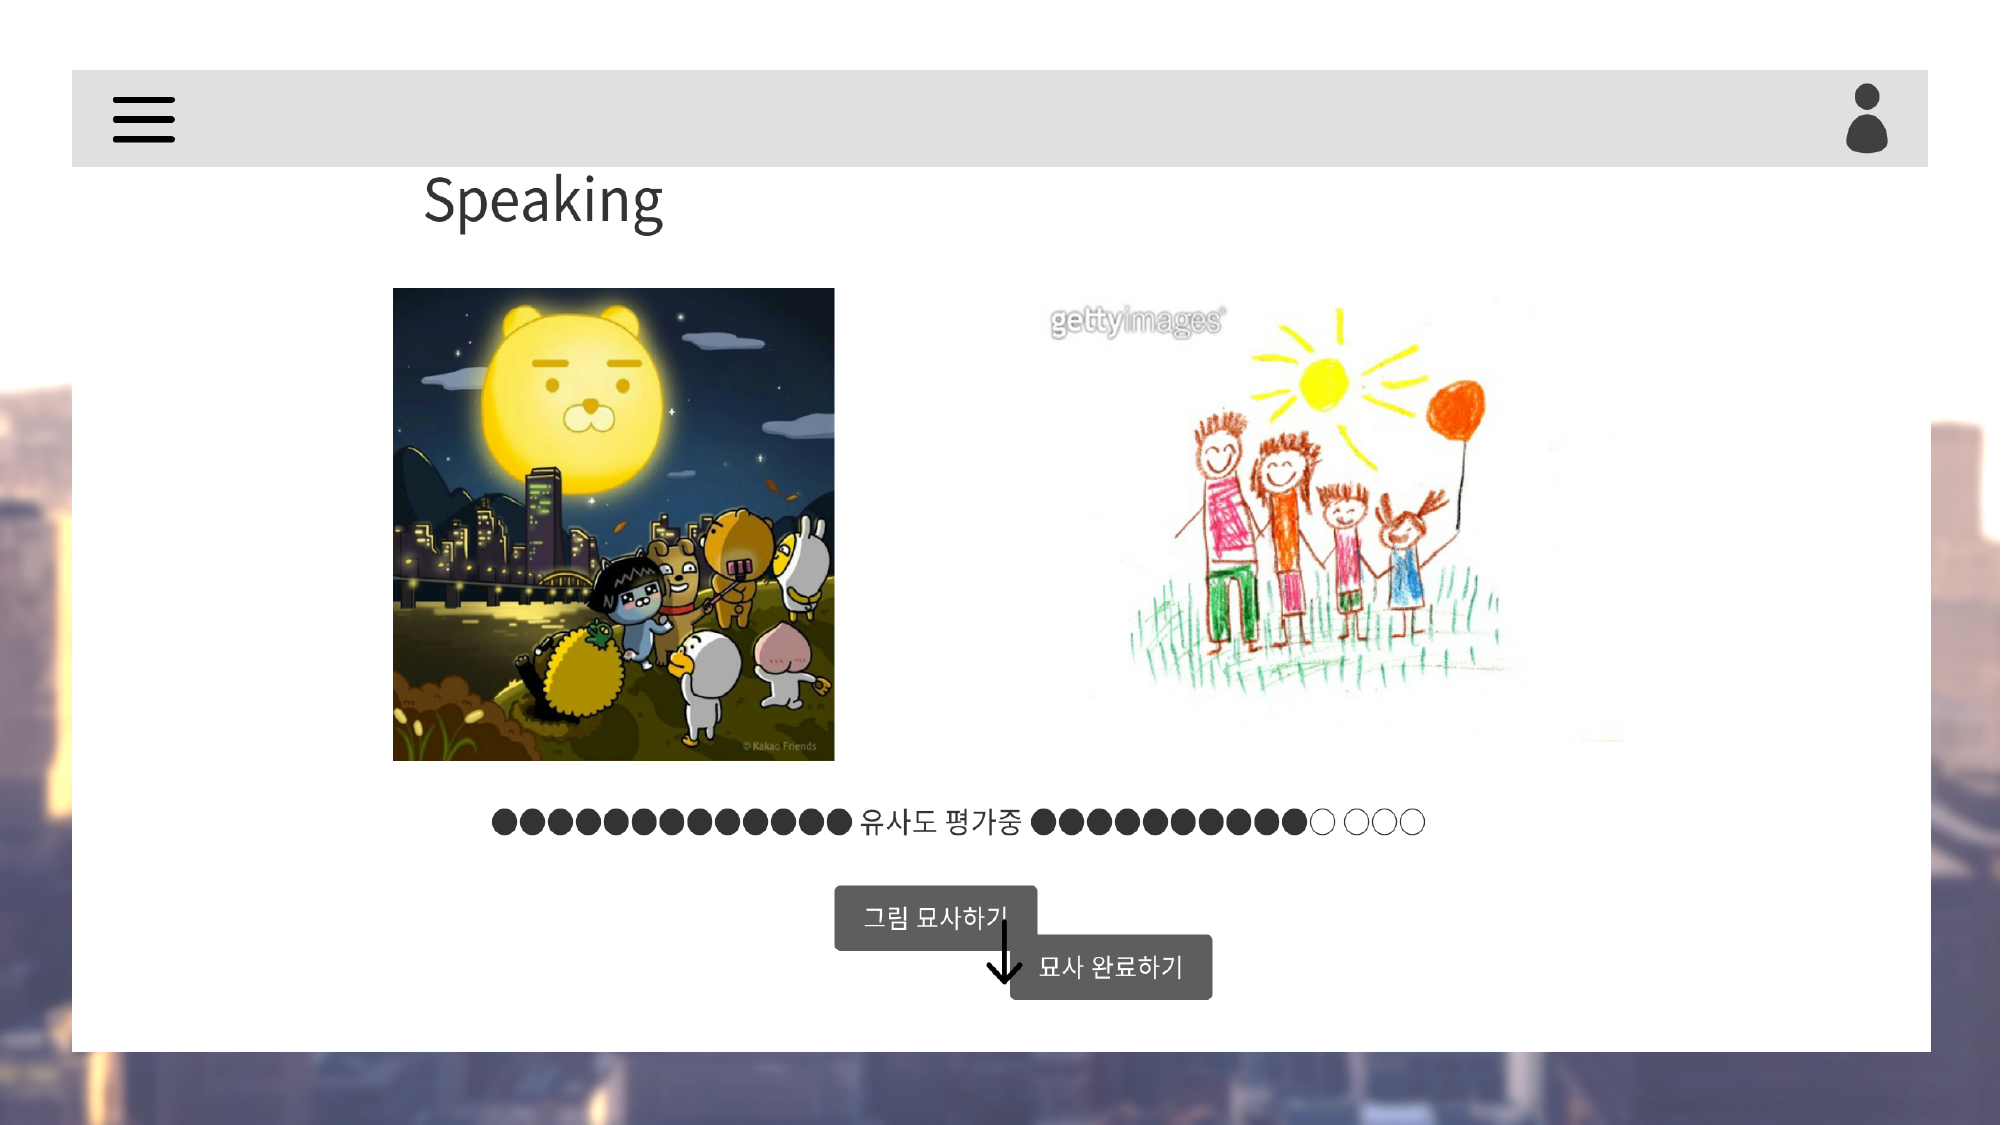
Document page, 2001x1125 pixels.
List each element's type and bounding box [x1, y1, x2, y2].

picture [0, 0, 2000, 1125]
list [72, 70, 1931, 1052]
